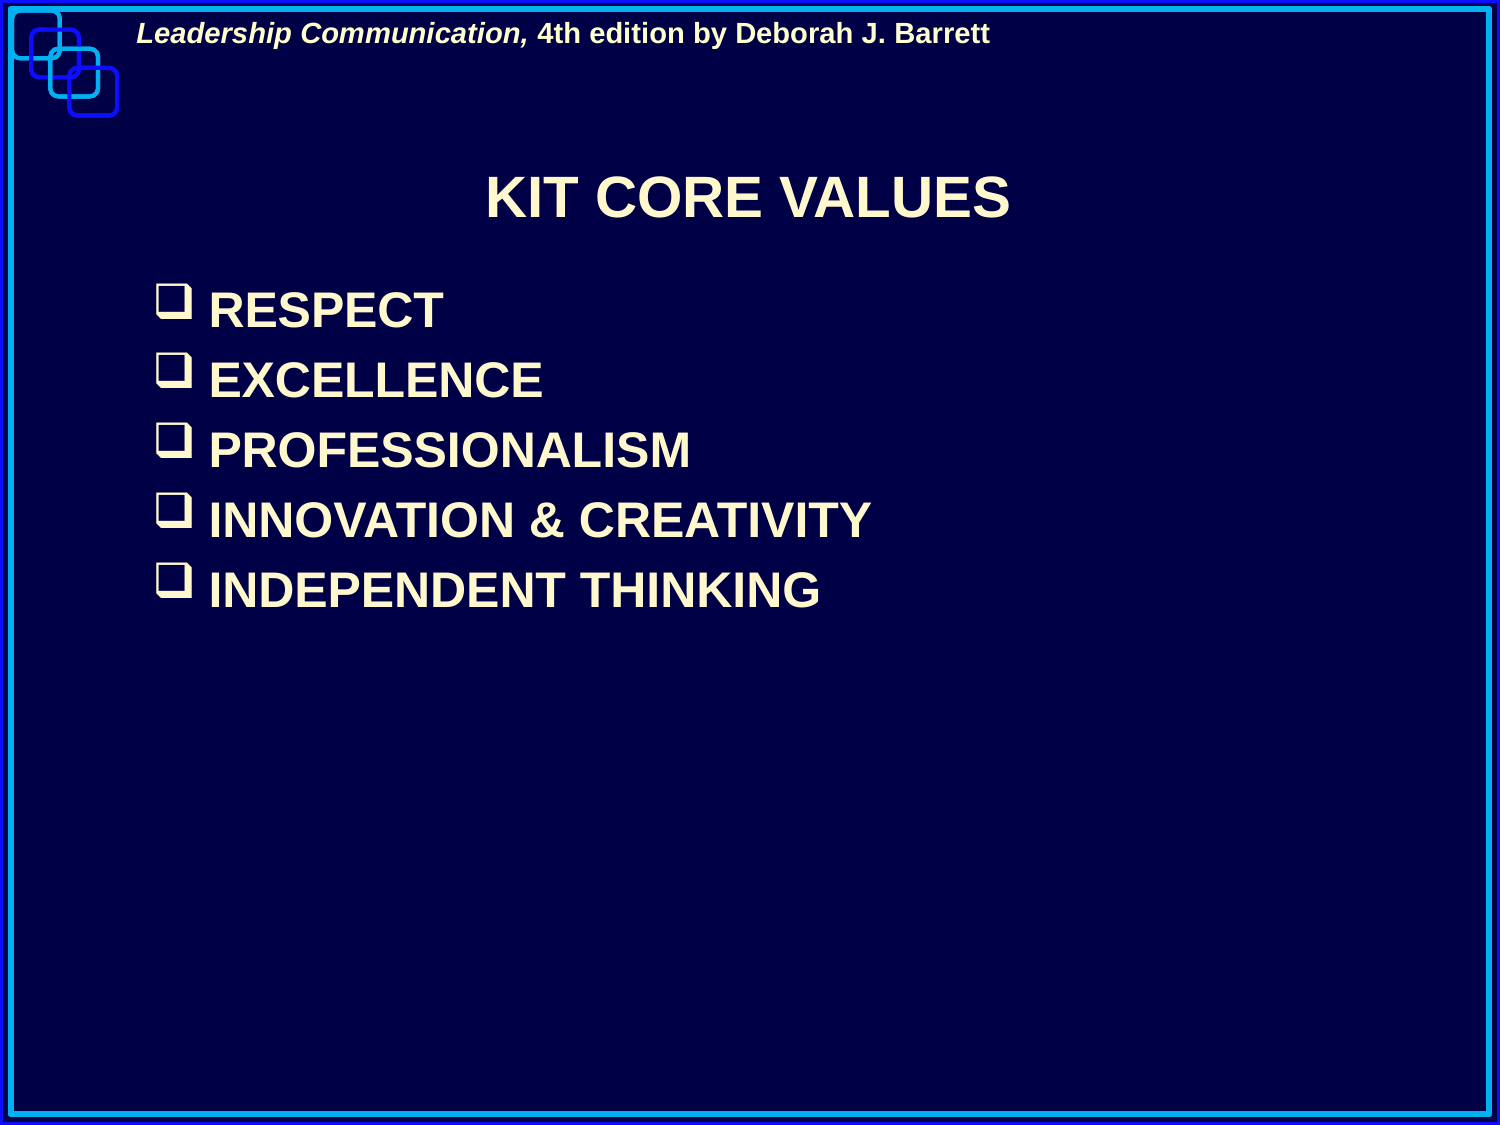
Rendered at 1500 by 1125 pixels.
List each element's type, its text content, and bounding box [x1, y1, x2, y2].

list RESPECT EXCELLENCE PROFESSIONALISM INNOVATION & CREATIVITY INDEPENDENT THINKING [137, 270, 1388, 1013]
title KIT CORE VALUES [112, 137, 1400, 250]
